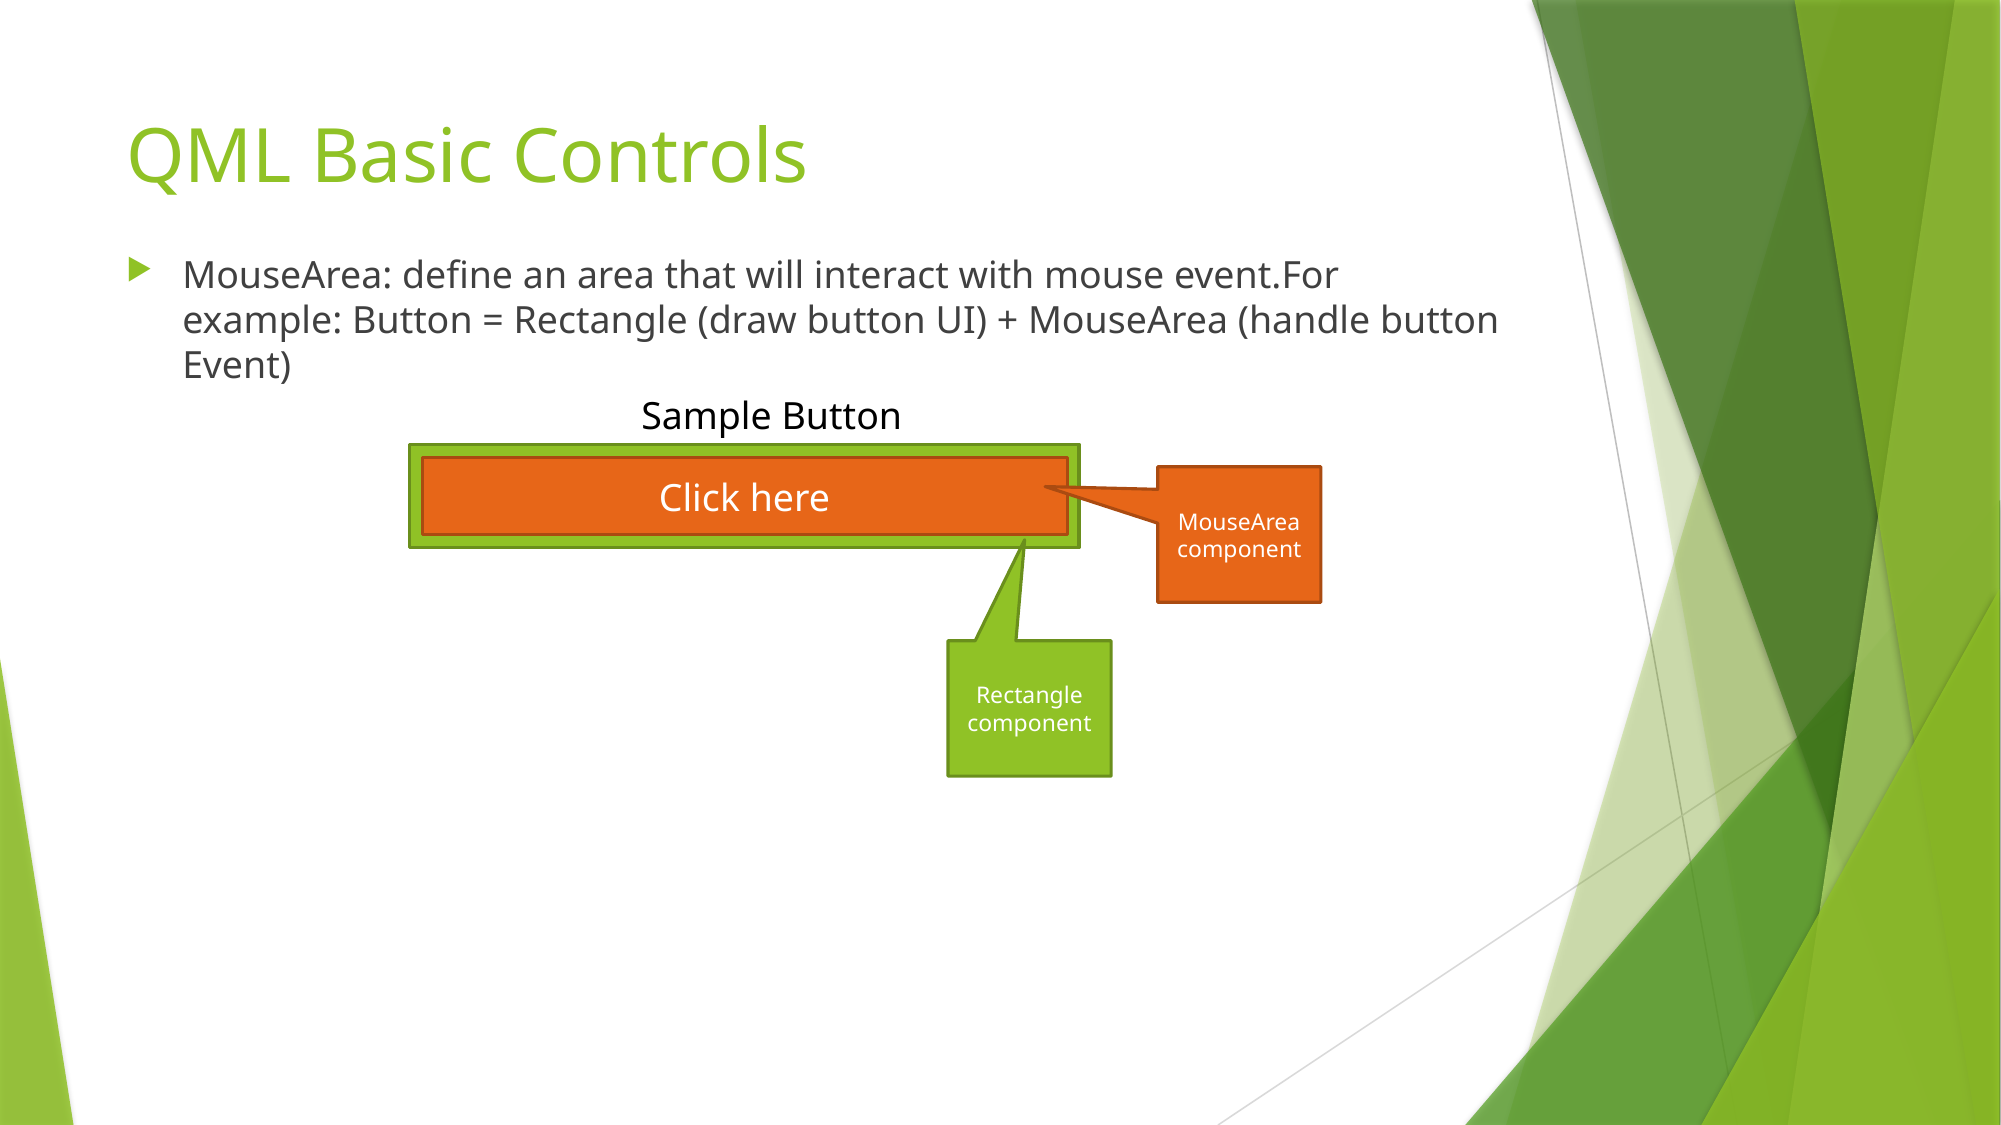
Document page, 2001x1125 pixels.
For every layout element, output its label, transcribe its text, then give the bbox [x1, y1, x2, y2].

text_box QML Basic Controls [111, 99, 1522, 215]
text_box [408, 443, 1081, 549]
text_box MouseArea component [1043, 465, 1323, 604]
text_box Sample Button [626, 384, 918, 445]
text_box Rectangle component [946, 538, 1113, 778]
list MouseArea: define an area that will interact with mouse event.For example: Button = Rectangle (draw button UI) + MouseArea (handle button Event) [111, 243, 1522, 991]
text_box Click here [421, 456, 1069, 536]
